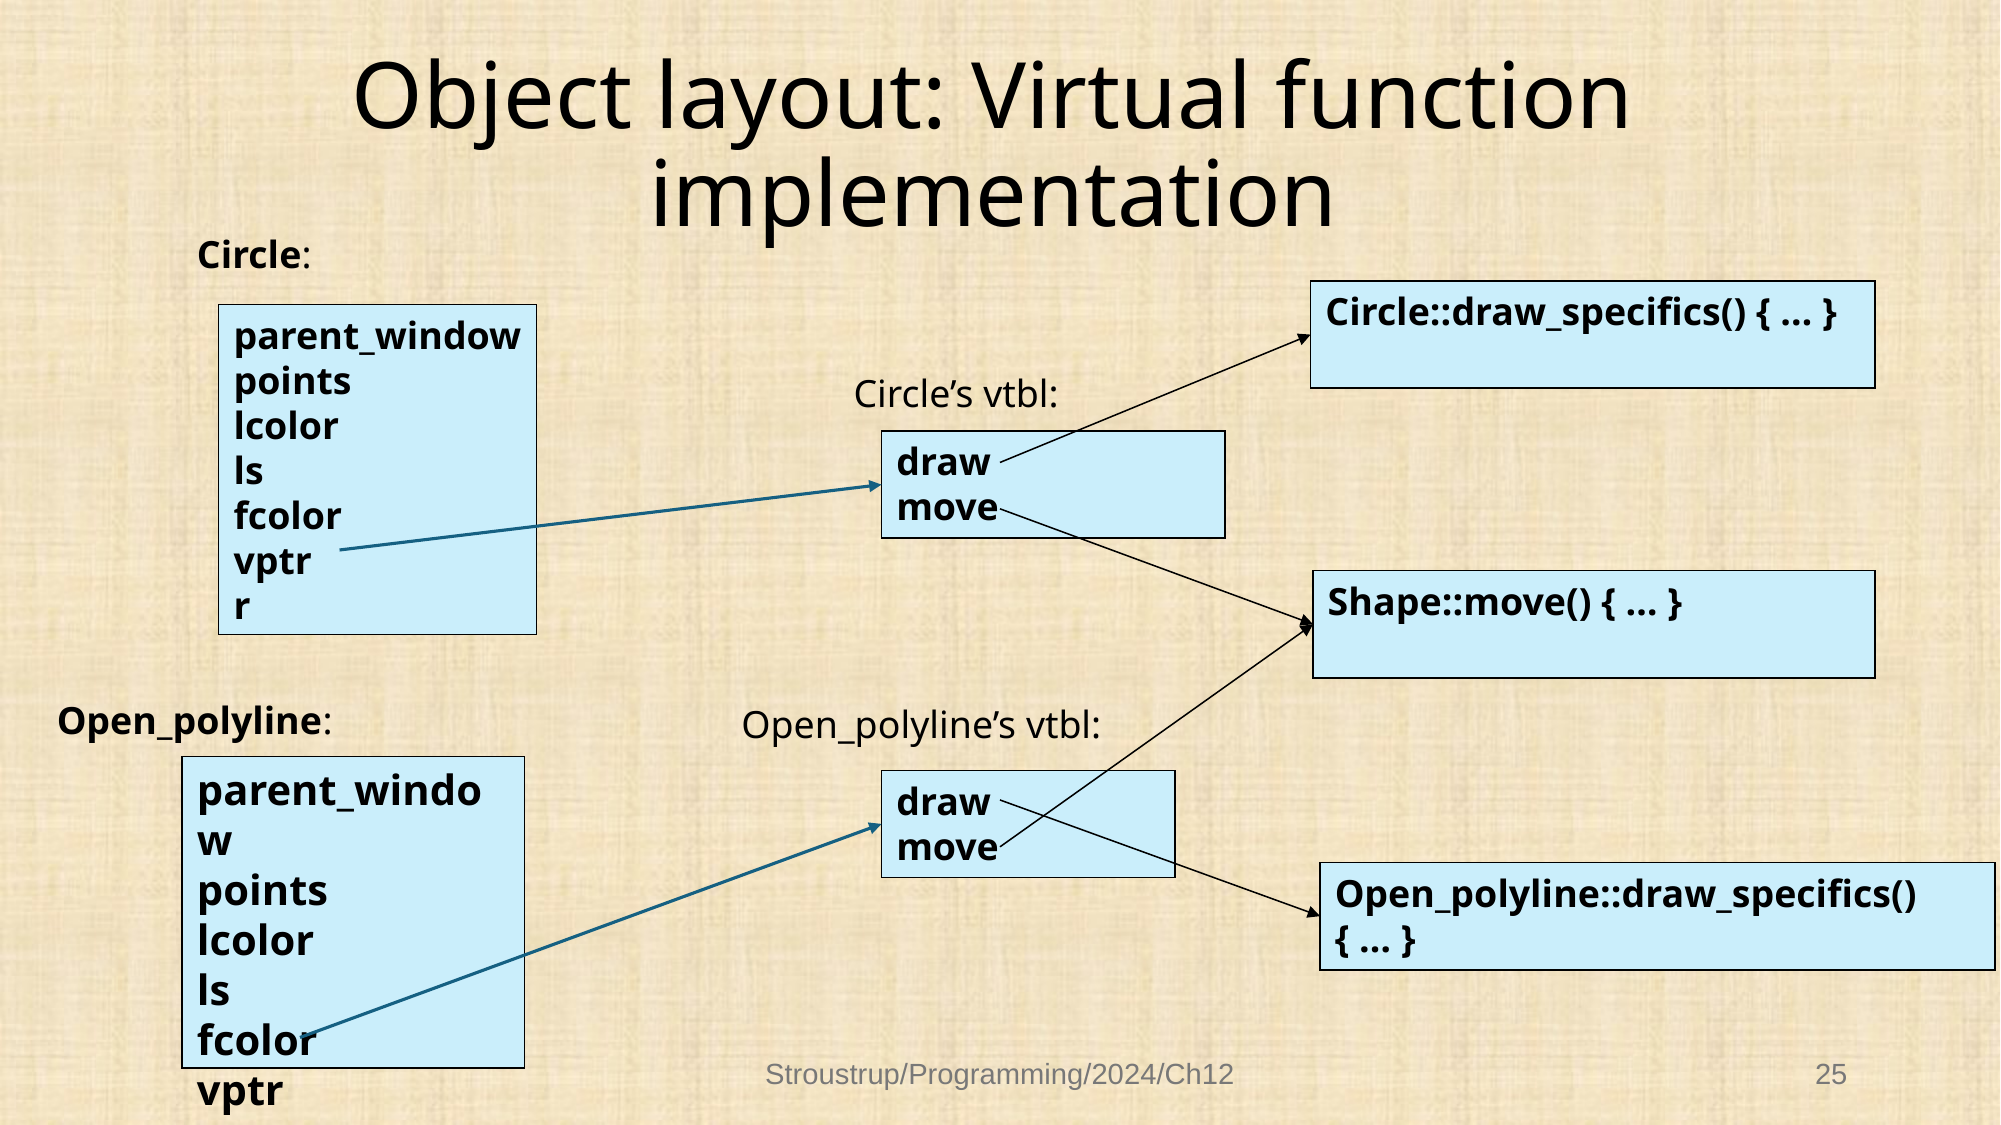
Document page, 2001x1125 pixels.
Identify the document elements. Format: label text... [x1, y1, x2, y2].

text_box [999, 334, 1312, 463]
text_box Open_polyline::draw_specifics() { … } [1320, 862, 1995, 970]
footer Stroustrup/Programming/2024/Ch12 [662, 1042, 1338, 1103]
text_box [999, 799, 1321, 917]
text_box Open_polyline: [42, 689, 348, 749]
text_box draw move [881, 430, 1225, 539]
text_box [339, 484, 882, 551]
text_box Circle’s vtbl: [838, 363, 999, 423]
picture [0, 0, 2001, 1125]
text_box Shape::move() { … } [1314, 570, 1875, 678]
text_box Open_polyline’s vtbl: [726, 693, 999, 754]
text_box parent_window points lcolor ls fcolor vptr r [218, 304, 537, 635]
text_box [999, 508, 1314, 623]
text_box Circle: [182, 223, 327, 284]
text_box Circle::draw_specifics() { … } [1310, 280, 1875, 389]
text_box parent_window points lcolor ls fcolor vptr [182, 756, 525, 1069]
text_box draw move [881, 770, 999, 878]
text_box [999, 623, 1314, 848]
title Object layout: Virtual function implementation [37, 79, 1950, 217]
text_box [299, 823, 882, 1038]
slide_number 25 [1412, 1042, 1863, 1103]
